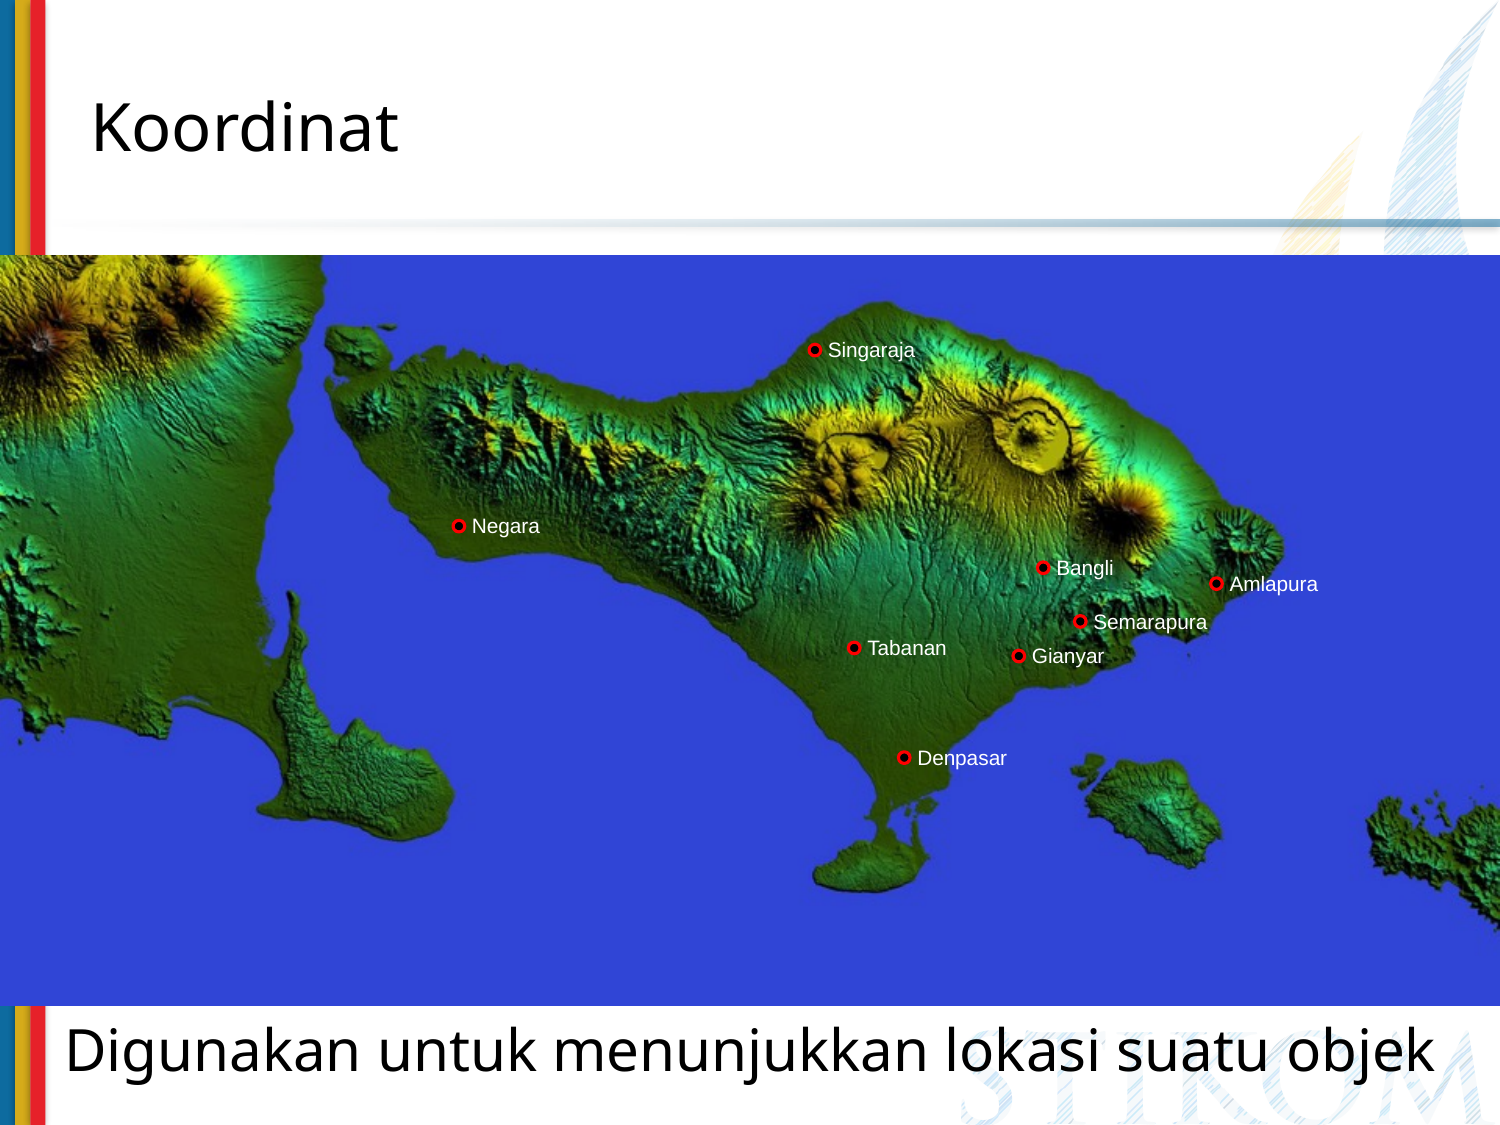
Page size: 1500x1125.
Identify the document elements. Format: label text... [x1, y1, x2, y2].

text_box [1074, 600, 1246, 642]
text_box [452, 505, 624, 547]
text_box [898, 736, 1070, 778]
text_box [1012, 635, 1184, 676]
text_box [1210, 563, 1382, 604]
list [0, 255, 1500, 1006]
list Digunakan untuk menunjukkan lokasi suatu objek [0, 1012, 1500, 1094]
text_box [808, 329, 980, 371]
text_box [1037, 547, 1209, 588]
title Koordinat [75, 30, 1425, 219]
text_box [848, 627, 1020, 668]
